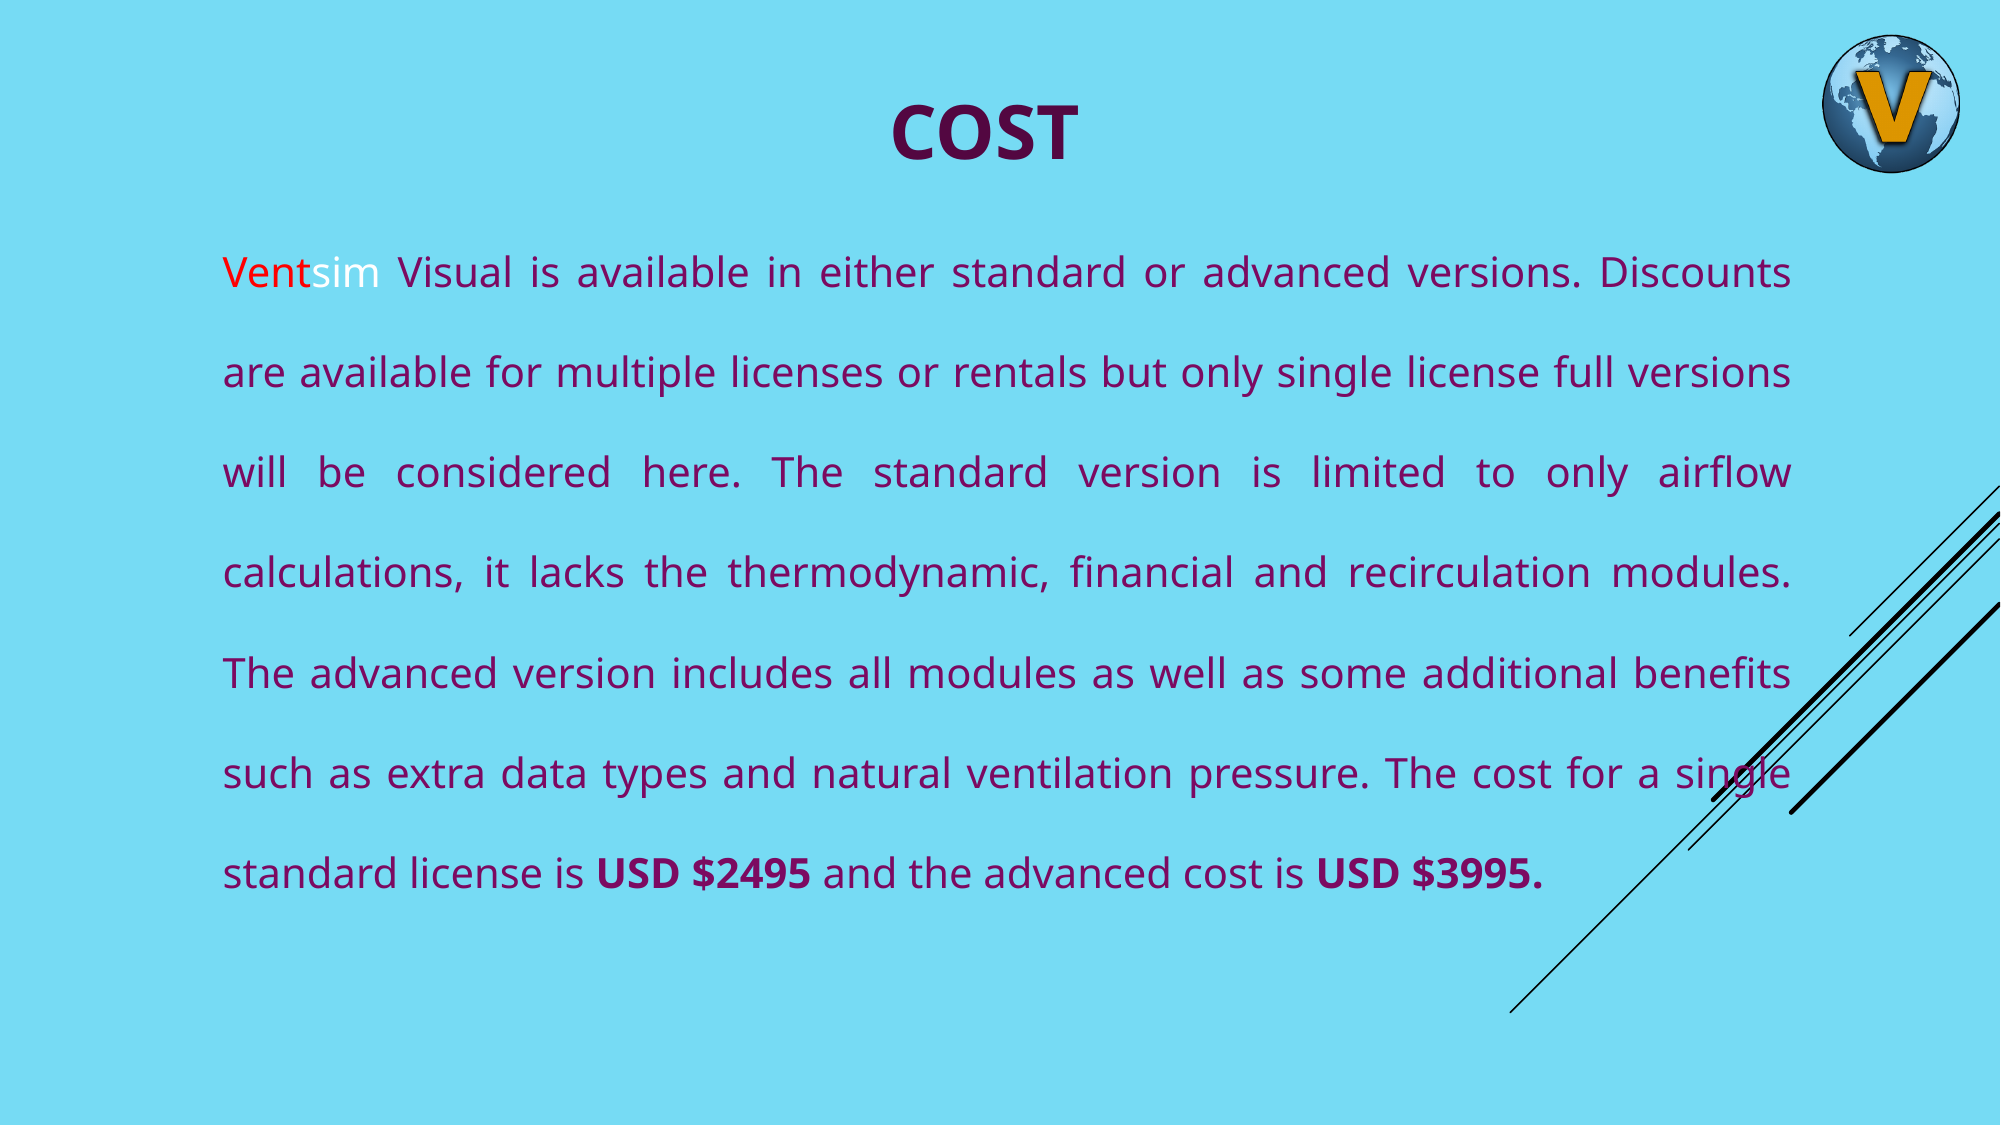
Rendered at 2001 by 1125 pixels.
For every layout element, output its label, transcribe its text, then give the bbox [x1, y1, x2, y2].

picture [1822, 26, 1960, 182]
list Ventsim Visual is available in either standard or advanced versions. Discounts are available for multiple licenses or rentals but only single license full versions will be considered here. The standard version is limited to only airflow calculations, it lacks the thermodynamic, financial and recirculation modules. The advanced version includes all modules as well as some additional benefits such as extra data types and natural ventilation pressure. The cost for a single standard license is USD $2495 and the advanced cost is USD $3995. [207, 167, 1808, 997]
title cost [284, 5, 1685, 167]
